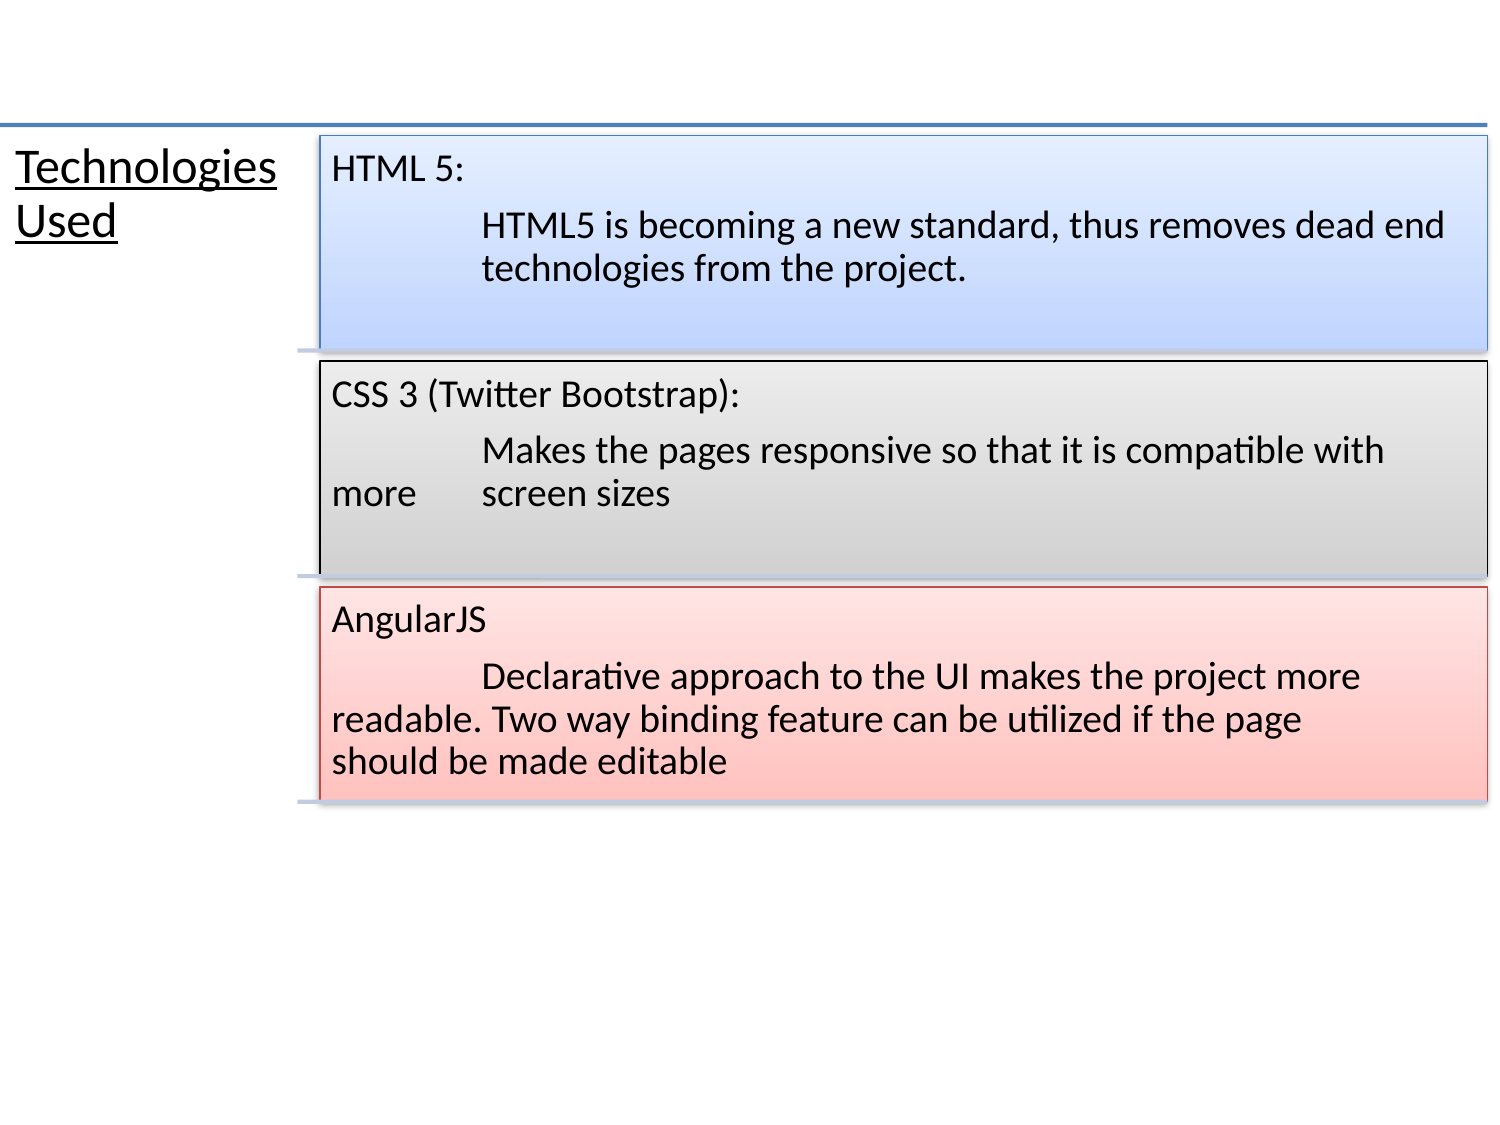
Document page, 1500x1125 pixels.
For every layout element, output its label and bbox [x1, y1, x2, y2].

text_box [0, 124, 1488, 813]
